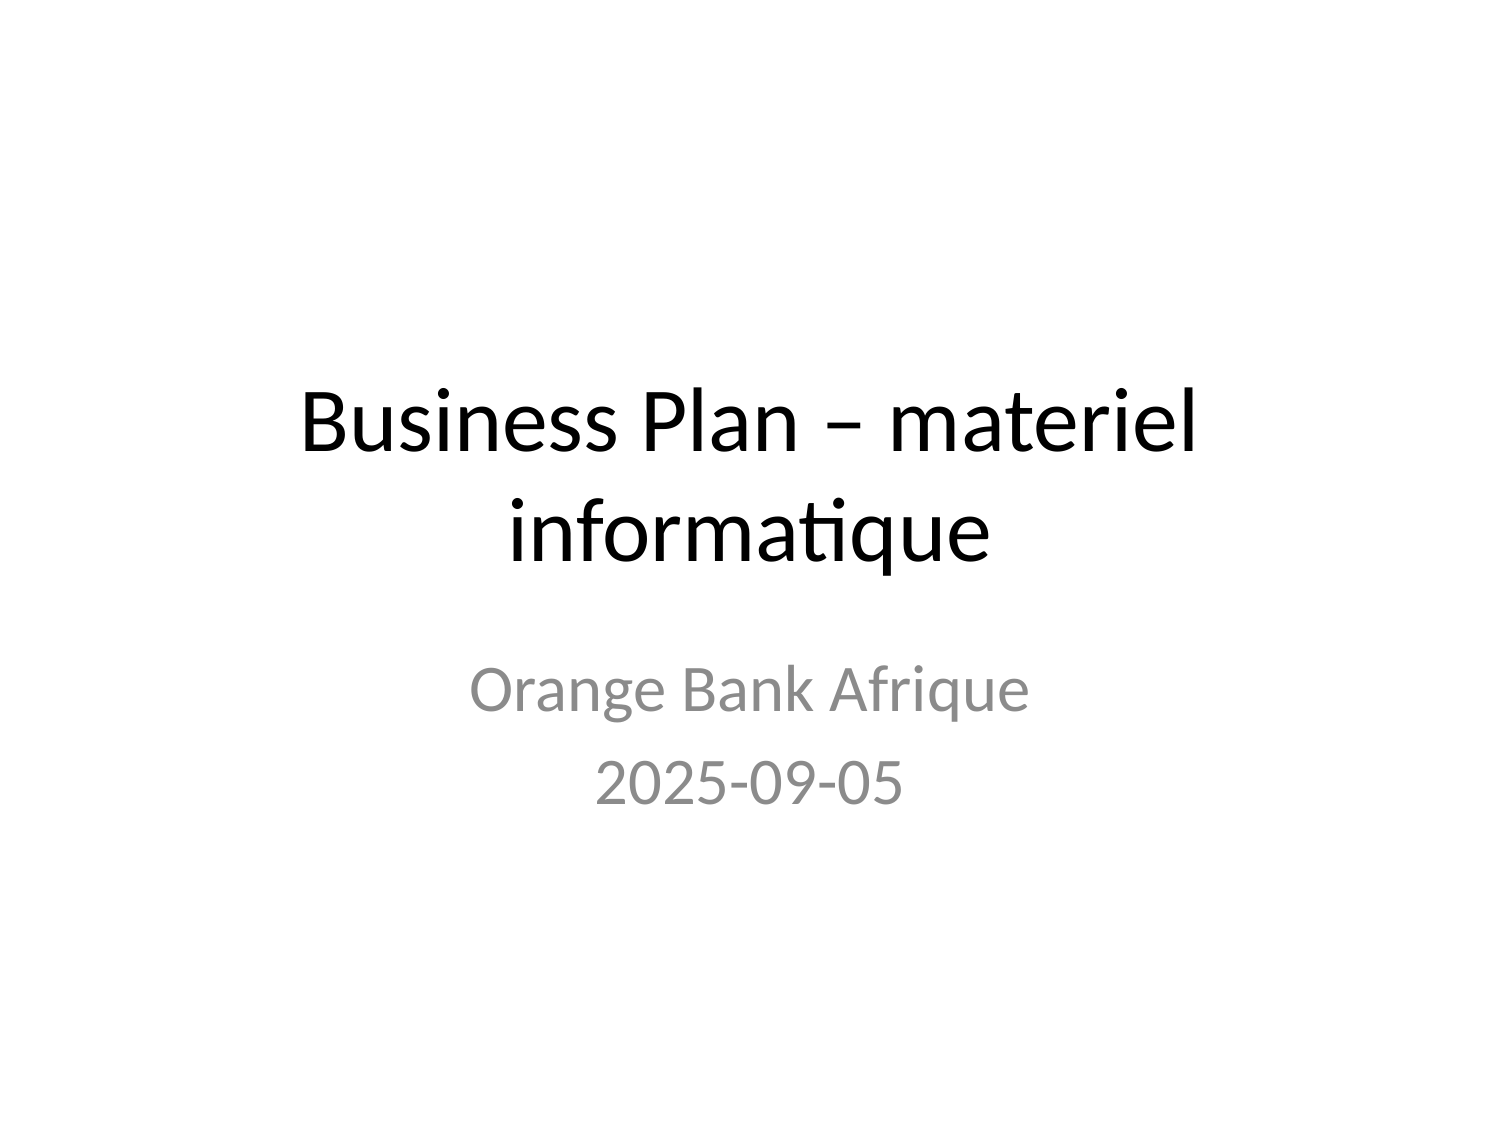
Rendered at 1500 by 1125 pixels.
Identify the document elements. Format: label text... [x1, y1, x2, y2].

title Business Plan – materiel informatique [112, 349, 1388, 591]
subtitle Orange Bank Afrique 2025-09-05 [225, 637, 1275, 925]
